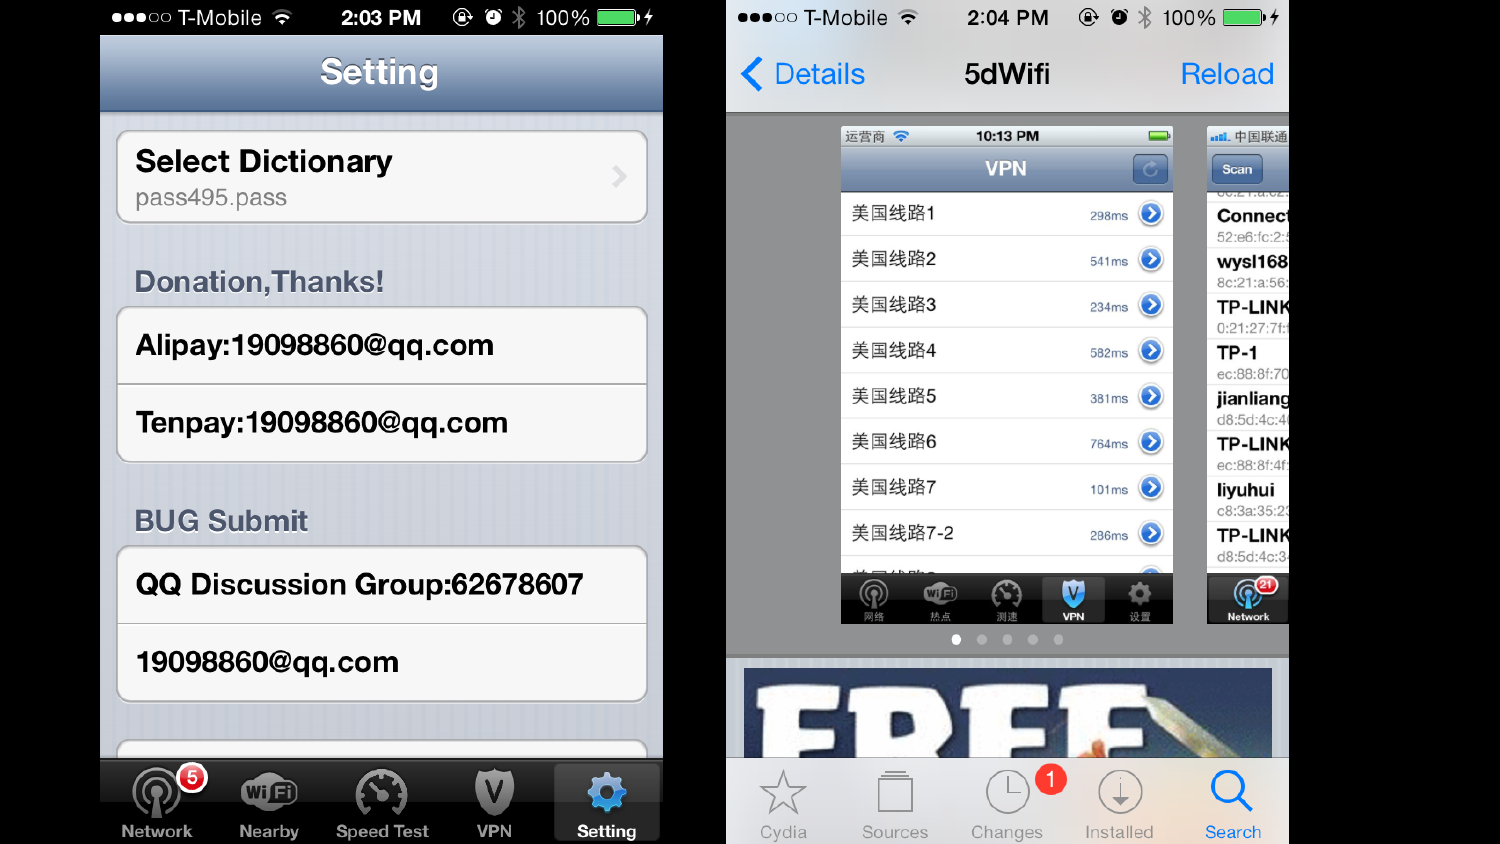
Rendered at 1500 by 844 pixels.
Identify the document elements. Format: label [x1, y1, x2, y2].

picture [726, 0, 1290, 844]
picture [100, 0, 664, 844]
